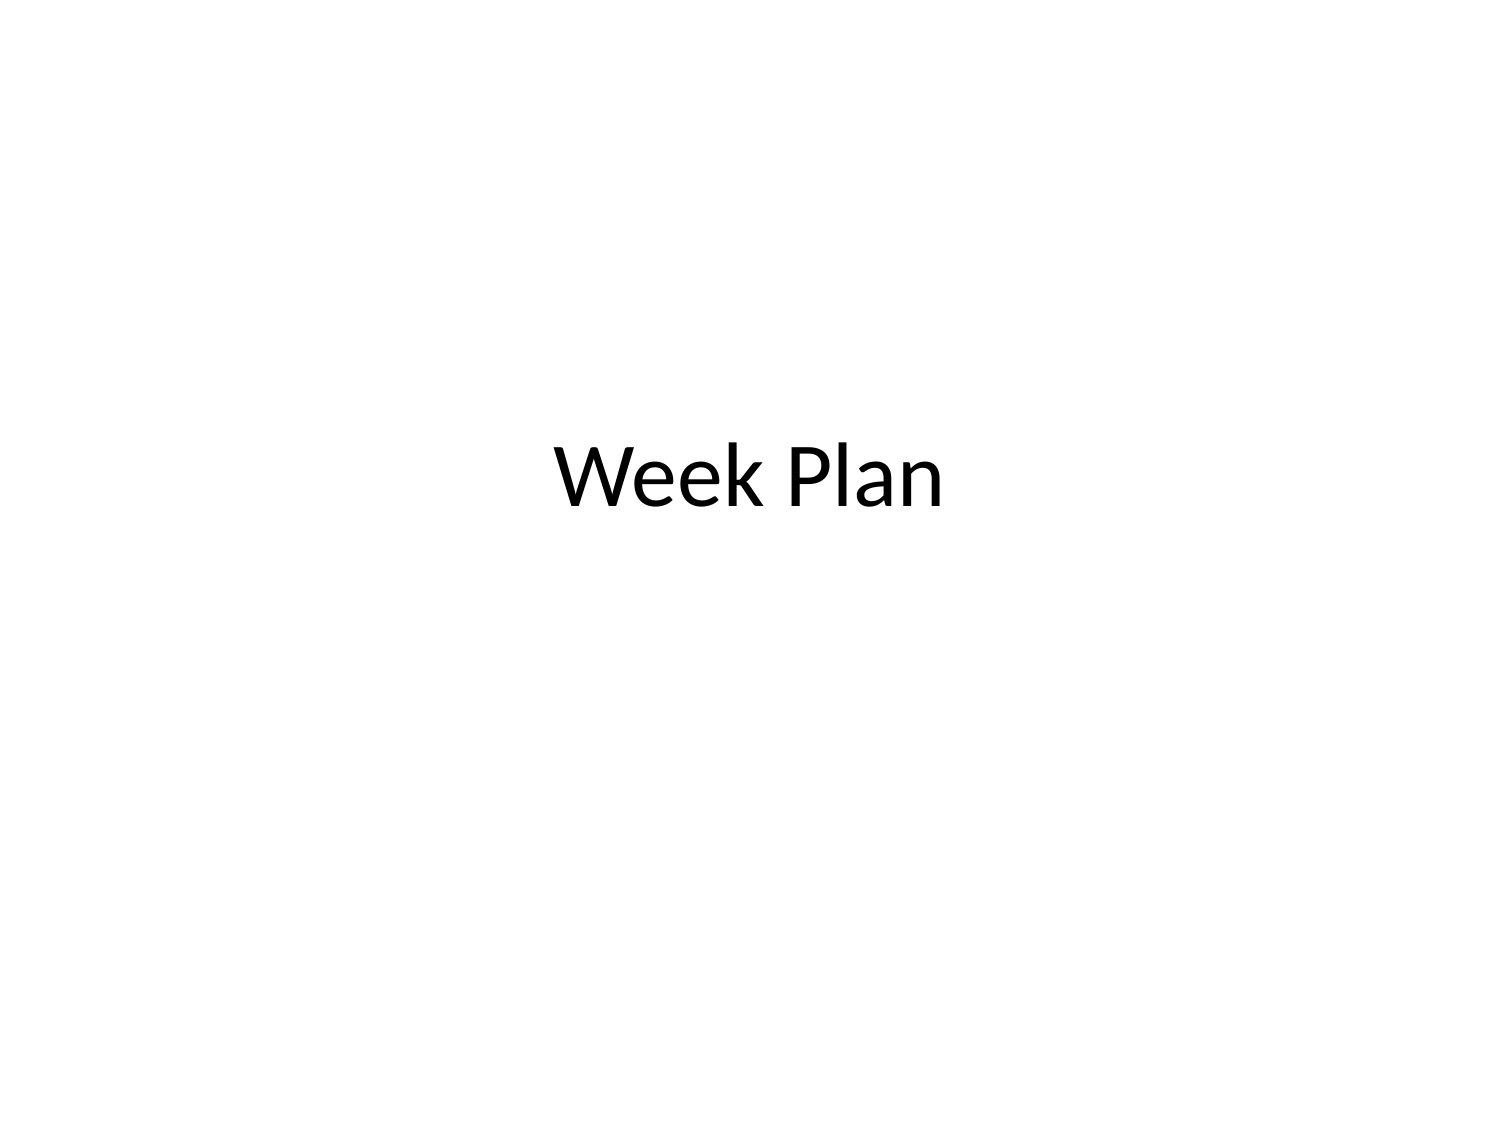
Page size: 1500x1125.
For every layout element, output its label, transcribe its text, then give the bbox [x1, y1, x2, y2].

title Week Plan [112, 349, 1388, 591]
